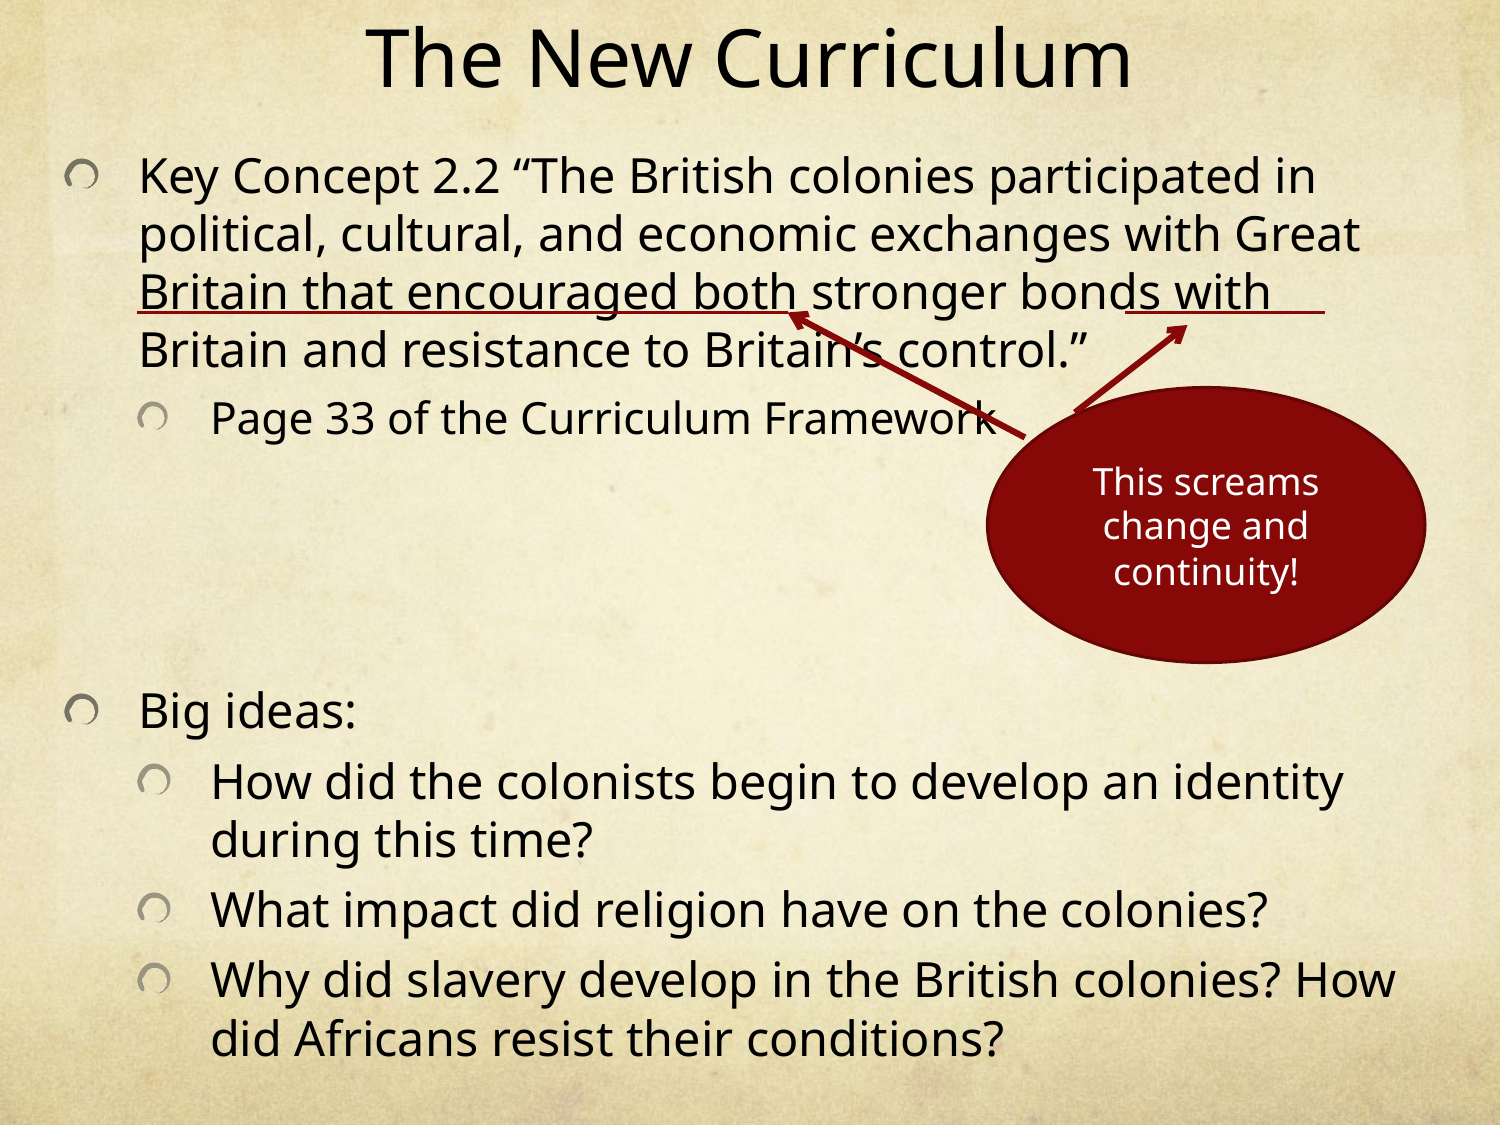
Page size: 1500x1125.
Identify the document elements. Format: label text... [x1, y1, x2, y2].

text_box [1074, 324, 1188, 413]
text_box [786, 311, 1026, 439]
picture [0, 0, 1500, 1125]
text_box This screams change and continuity! [985, 385, 1427, 665]
list Key Concept 2.2 “The British colonies participated in political, cultural, and economic exchanges with Great Britain that encouraged both stronger bonds with Britain and resistance to Britain’s control.” Page 33 of the Curriculum Framework Big ideas: How did the colonists begin to develop an identity during this time? What impact did religion have on the colonies? Why did slavery develop in the British colonies? How did Africans resist their conditions? [49, 137, 1445, 1075]
title The New Curriculum [75, 0, 1425, 112]
